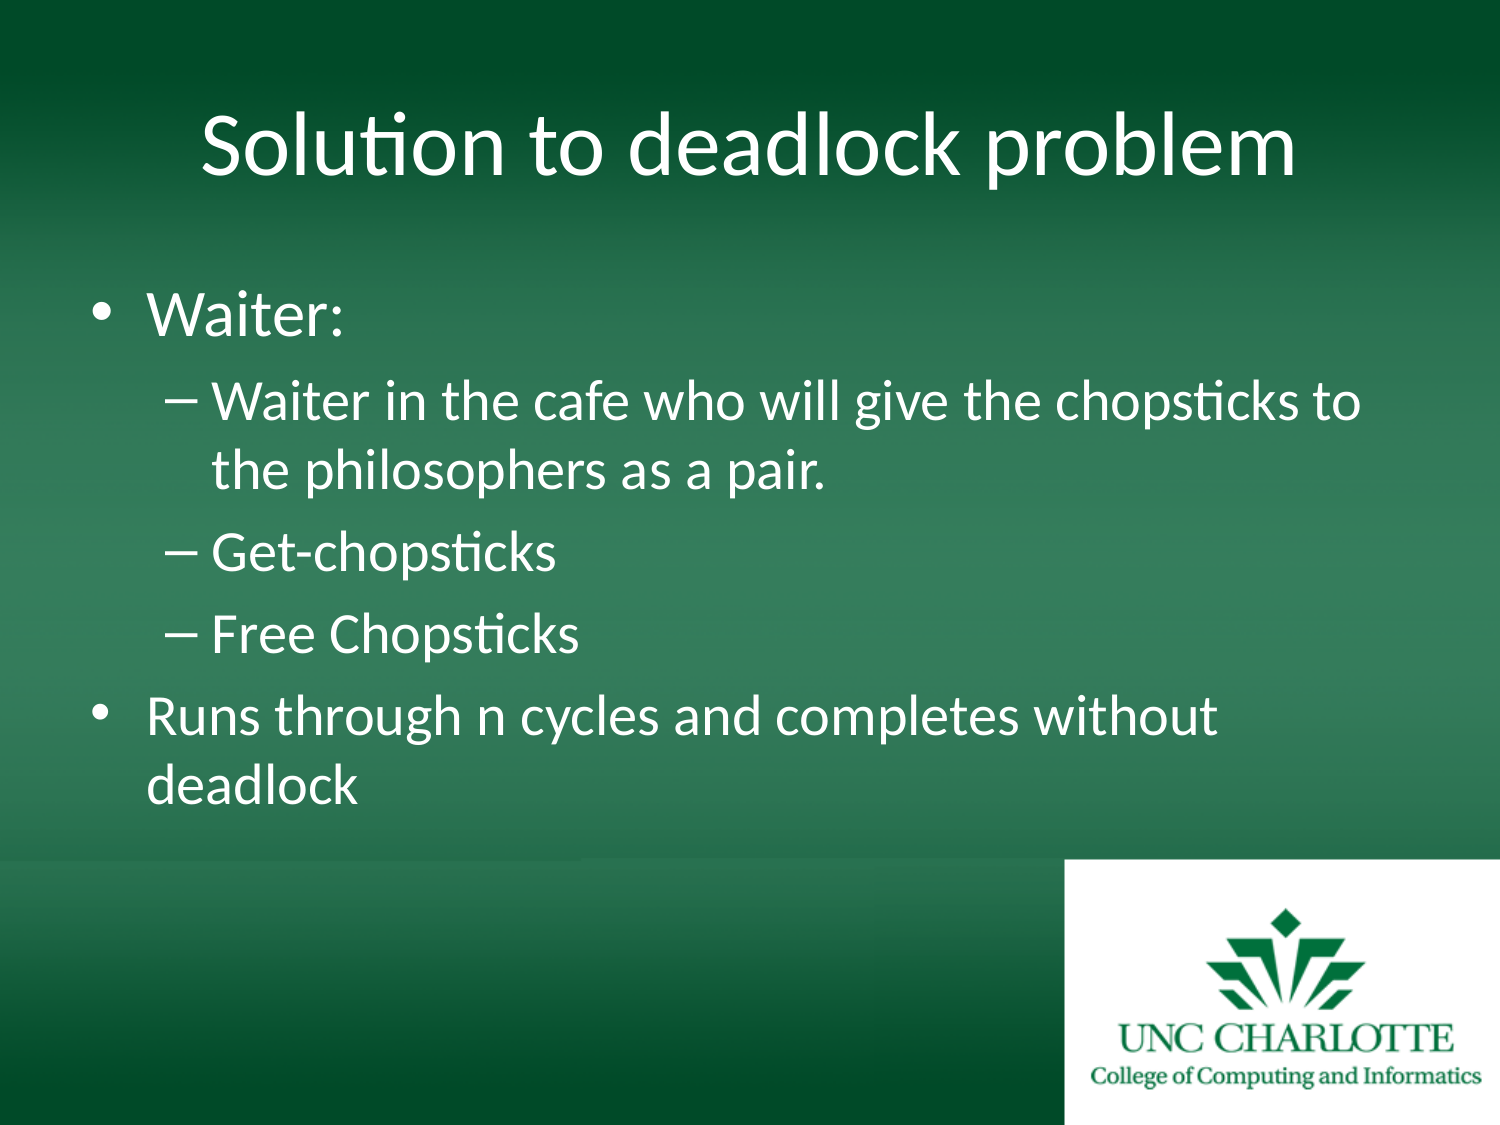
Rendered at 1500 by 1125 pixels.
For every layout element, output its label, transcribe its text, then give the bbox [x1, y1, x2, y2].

list Waiter: Waiter in the cafe who will give the chopsticks to the philosophers as a pair. Get-chopsticks Free Chopsticks Runs through n cycles and completes without deadlock [75, 262, 1425, 1005]
title Solution to deadlock problem [75, 45, 1425, 233]
picture [0, 0, 1500, 1125]
